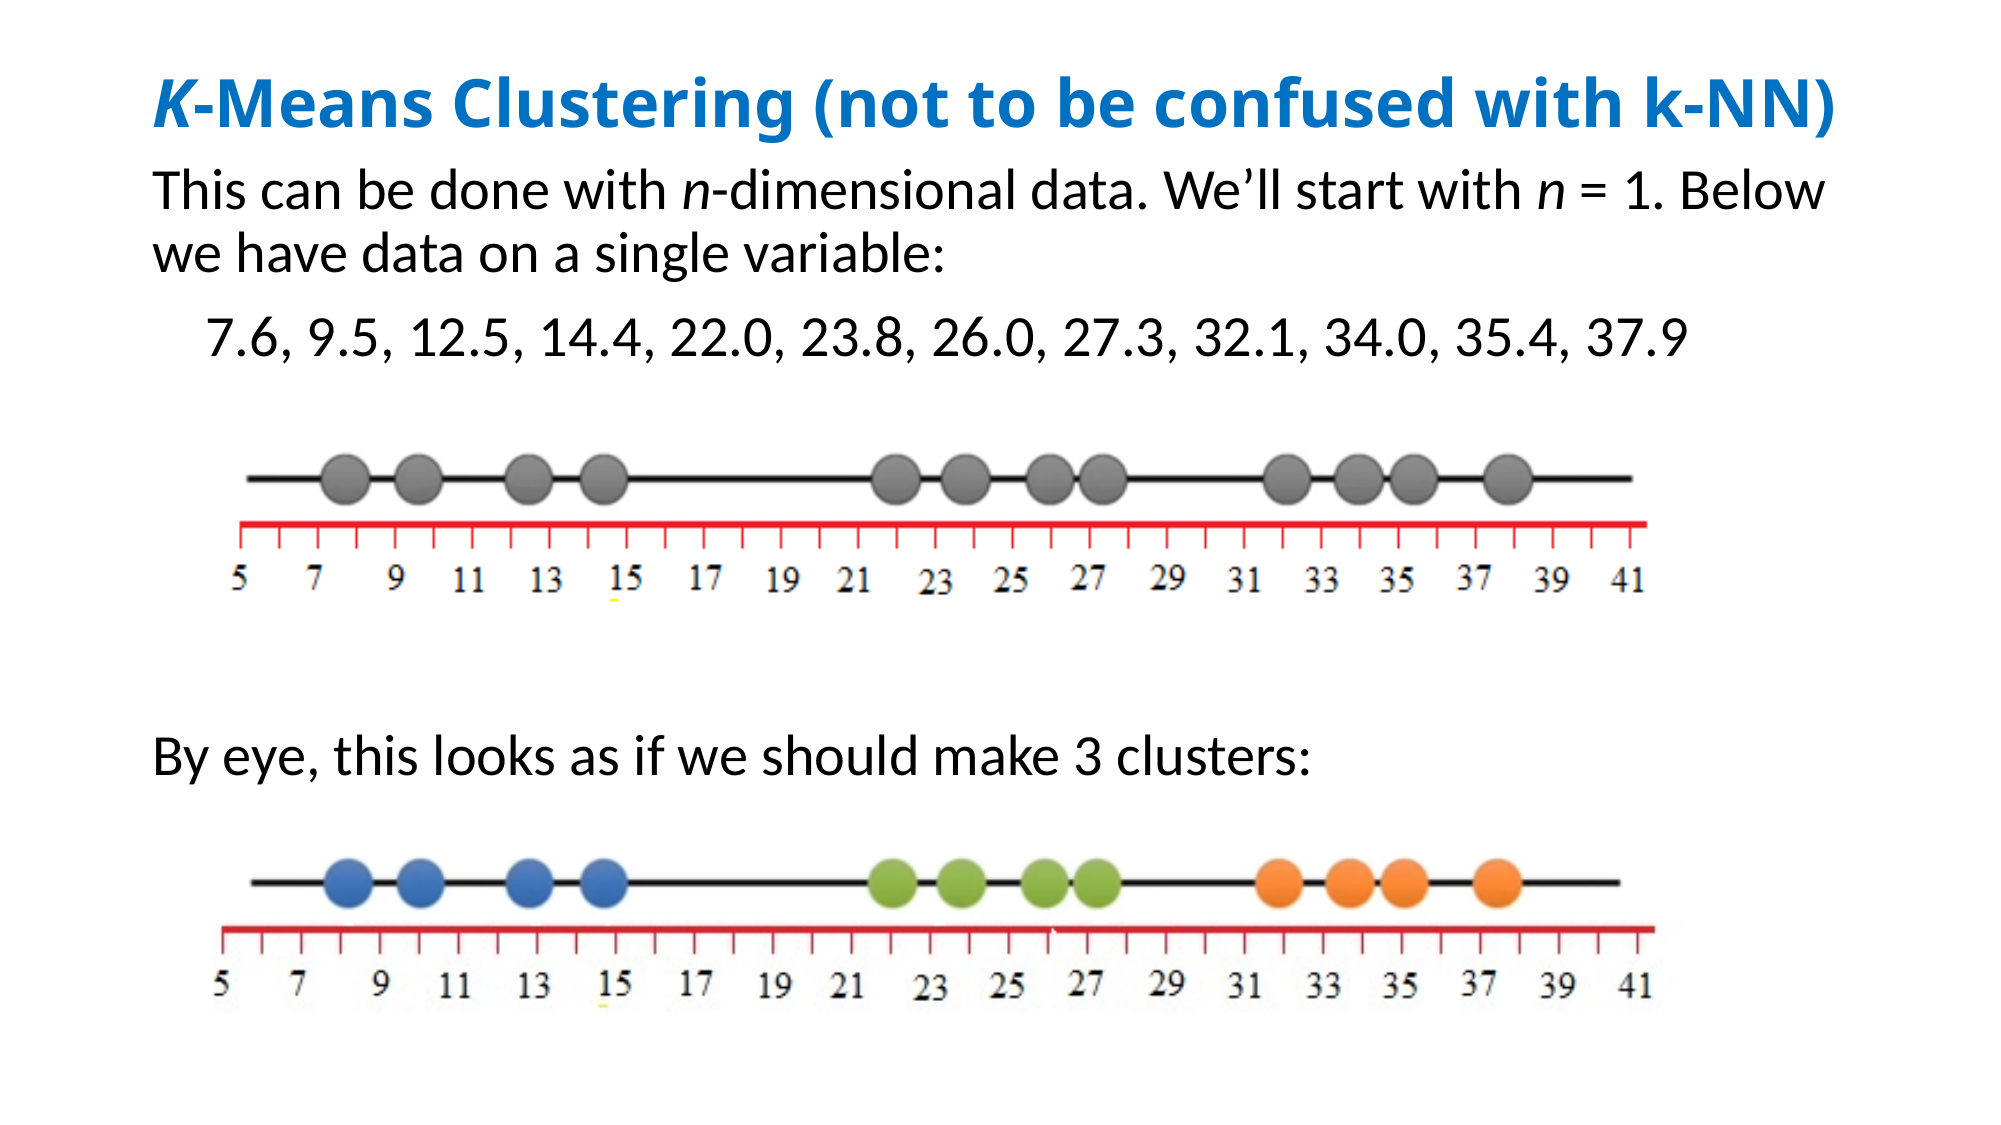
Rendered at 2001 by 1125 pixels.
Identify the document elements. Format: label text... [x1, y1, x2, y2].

title K-Means Clustering (not to be confused with k-NN) [137, 59, 1863, 152]
picture [212, 820, 1792, 1066]
picture [212, 437, 1684, 618]
list This can be done with n-dimensional data. We’ll start with n = 1. Below we have data on a single variable: 7.6, 9.5, 12.5, 14.4, 22.0, 23.8, 26.0, 27.3, 32.1, 34.0, 35.4, 37.9 By eye, this looks as if we should make 3 clusters: [137, 152, 1863, 1014]
